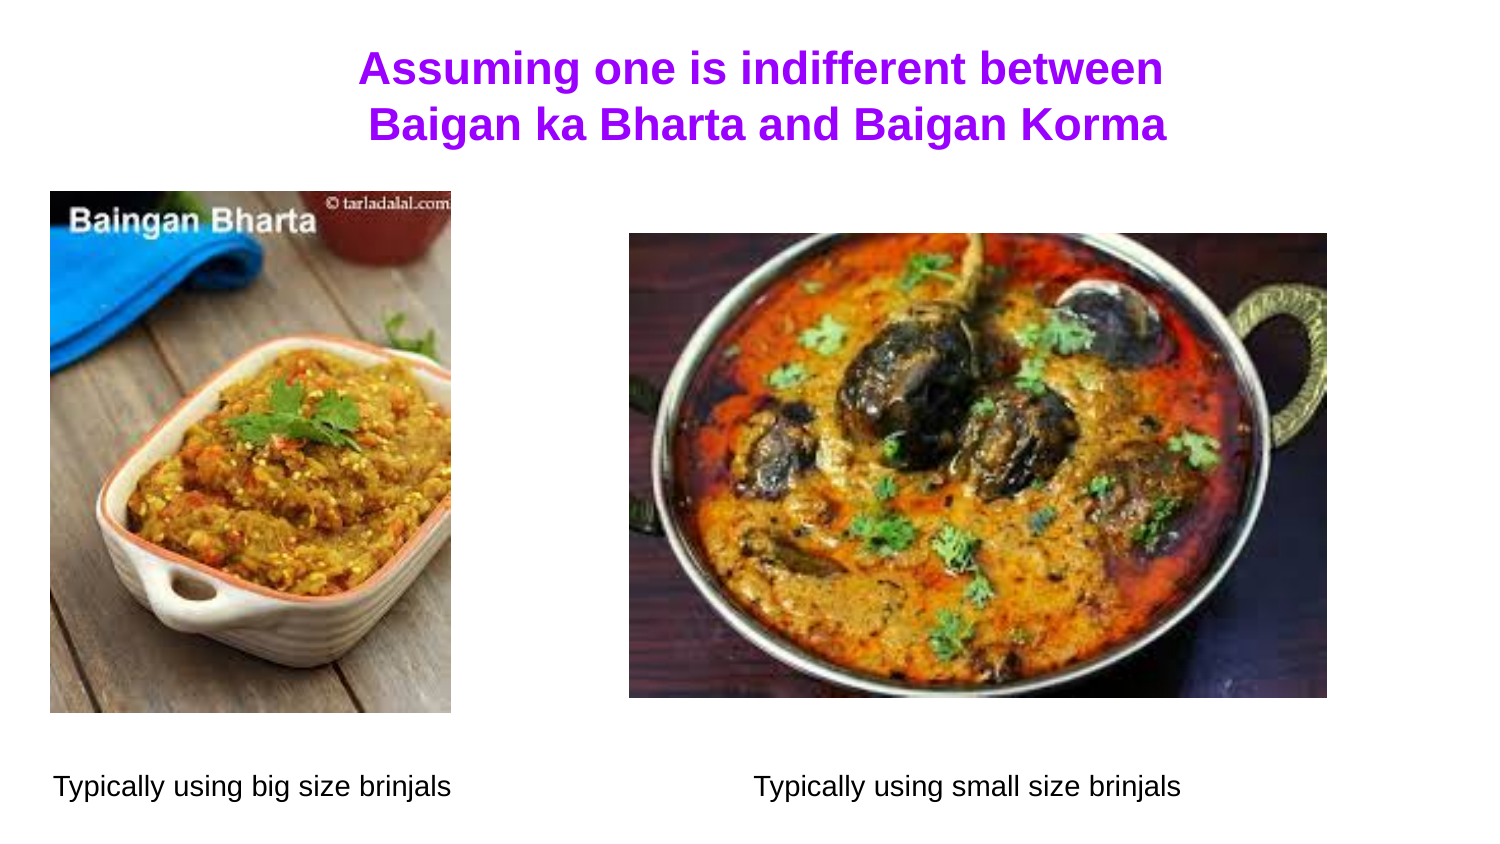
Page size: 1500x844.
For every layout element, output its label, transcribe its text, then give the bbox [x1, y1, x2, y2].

picture [629, 233, 1327, 698]
picture [49, 191, 451, 713]
text_box Typically using big size brinjals [37, 752, 501, 818]
text_box Typically using small size brinjals [738, 752, 1201, 818]
title Assuming one is indifferent between Baigan ka Bharta and Baigan Korma [68, 23, 1467, 165]
